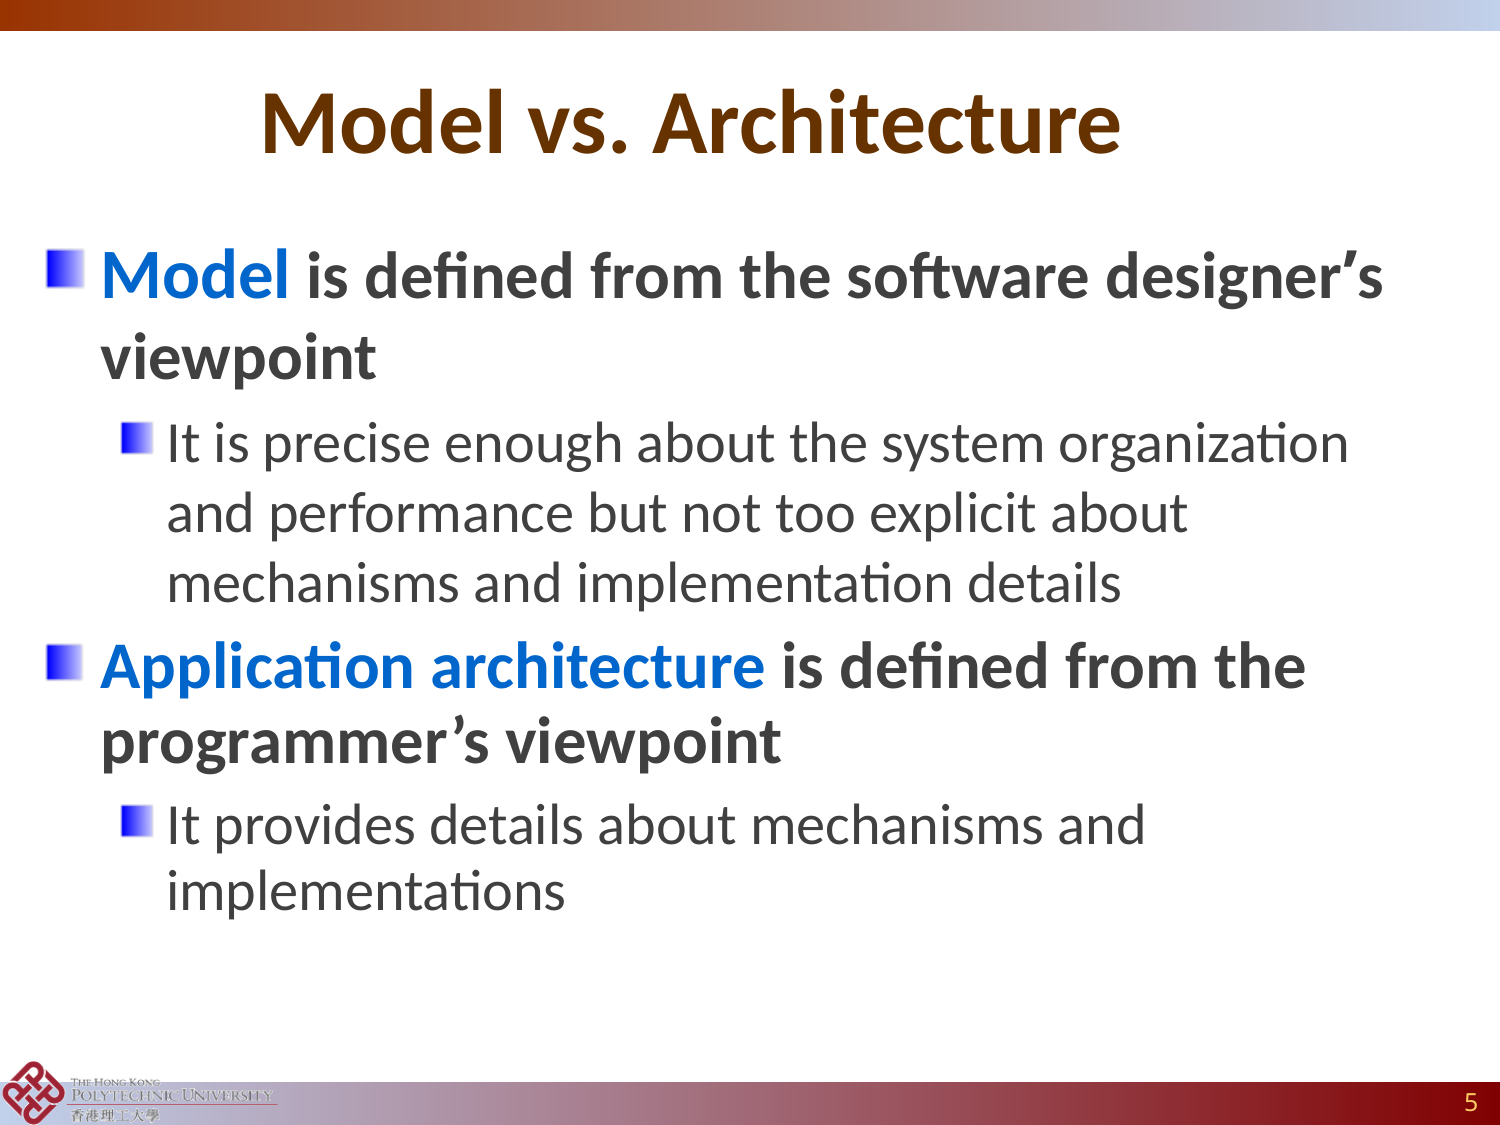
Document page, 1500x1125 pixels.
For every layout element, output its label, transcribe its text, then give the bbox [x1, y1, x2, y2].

picture [119, 420, 157, 458]
title Model vs. Architecture [29, 54, 1355, 205]
picture [0, 1061, 278, 1125]
picture [44, 247, 89, 293]
picture [44, 642, 87, 685]
list Model is defined from the software designer’s viewpoint It is precise enough about the system organization and performance but not too explicit about mechanisms and implementation details Application architecture is defined from the programmer’s viewpoint It provides details about mechanisms and implementations [29, 220, 1463, 1023]
picture [119, 803, 157, 841]
